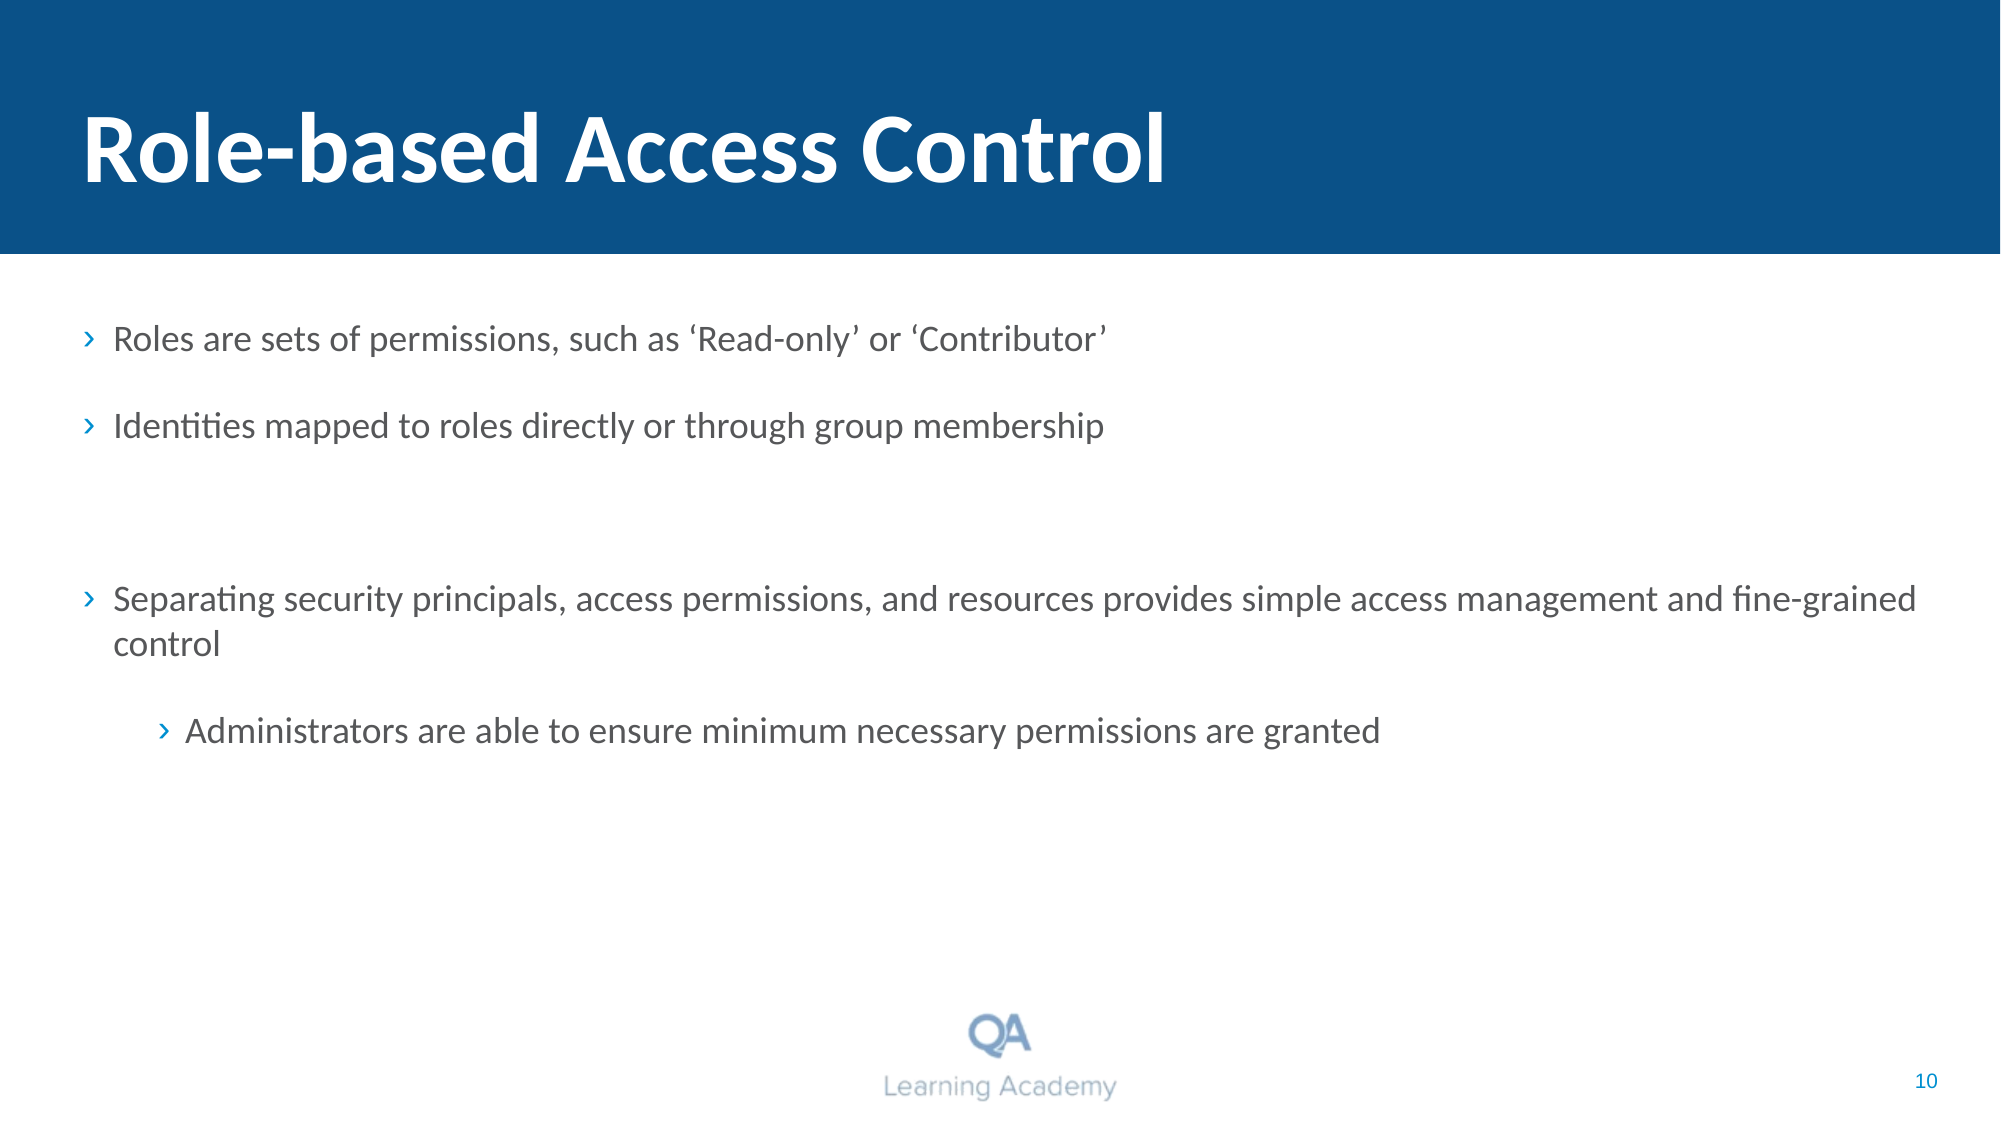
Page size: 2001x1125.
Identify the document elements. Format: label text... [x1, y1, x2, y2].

title Role-based Access Control [67, 20, 1565, 210]
list Roles are sets of permissions, such as ‘Read-only’ or ‘Contributor’ Identities mapped to roles directly or through group membership Separating security principals, access permissions, and resources provides simple access management and fine-grained control Administrators are able to ensure minimum necessary permissions are granted [67, 306, 1939, 1000]
